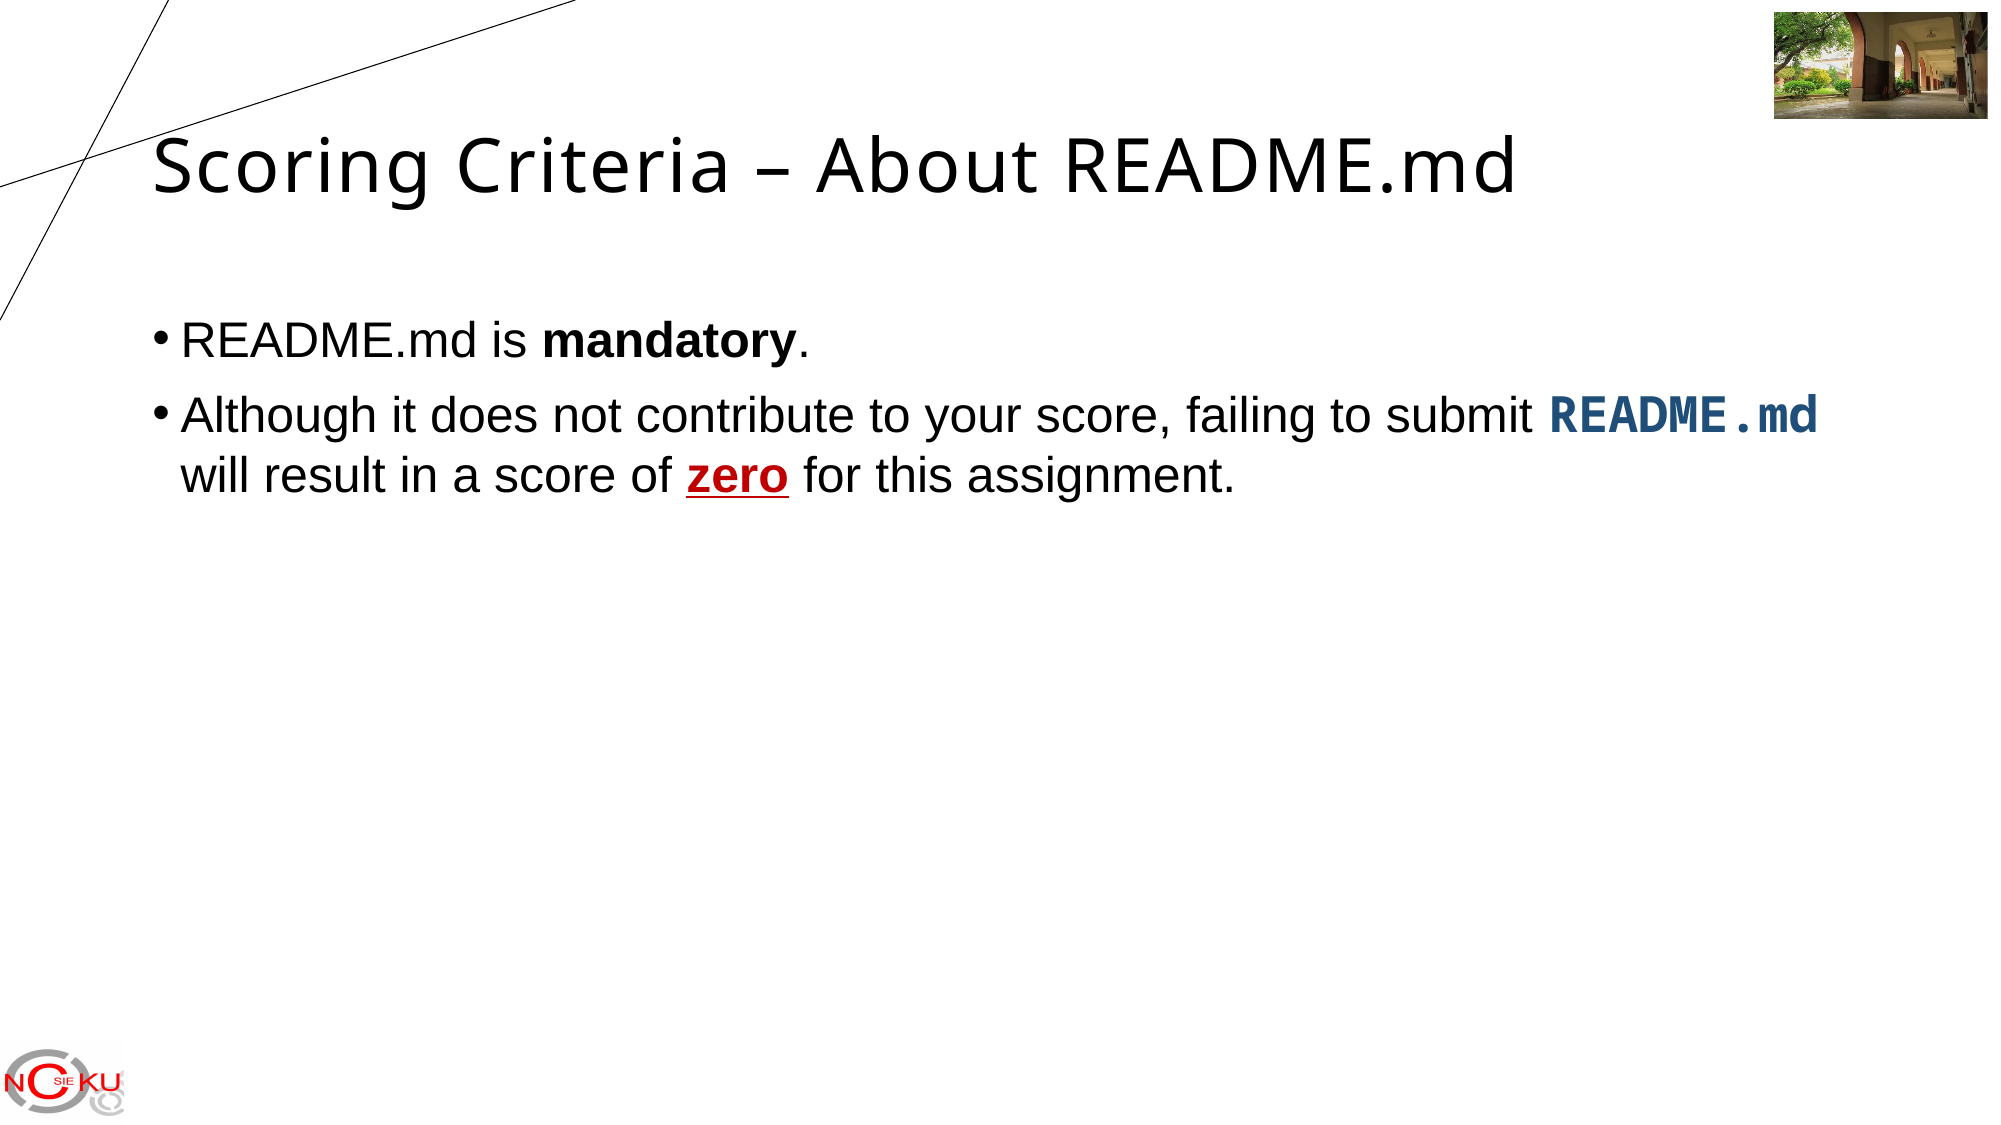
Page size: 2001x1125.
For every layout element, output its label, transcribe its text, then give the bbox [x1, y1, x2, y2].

title Scoring Criteria – About README.md [137, 59, 1863, 278]
list README.md is mandatory. Although it does not contribute to your score, failing to submit README.md will result in a score of zero for this assignment. [137, 299, 1863, 1014]
picture [0, 1039, 124, 1125]
picture [1774, 12, 1988, 119]
